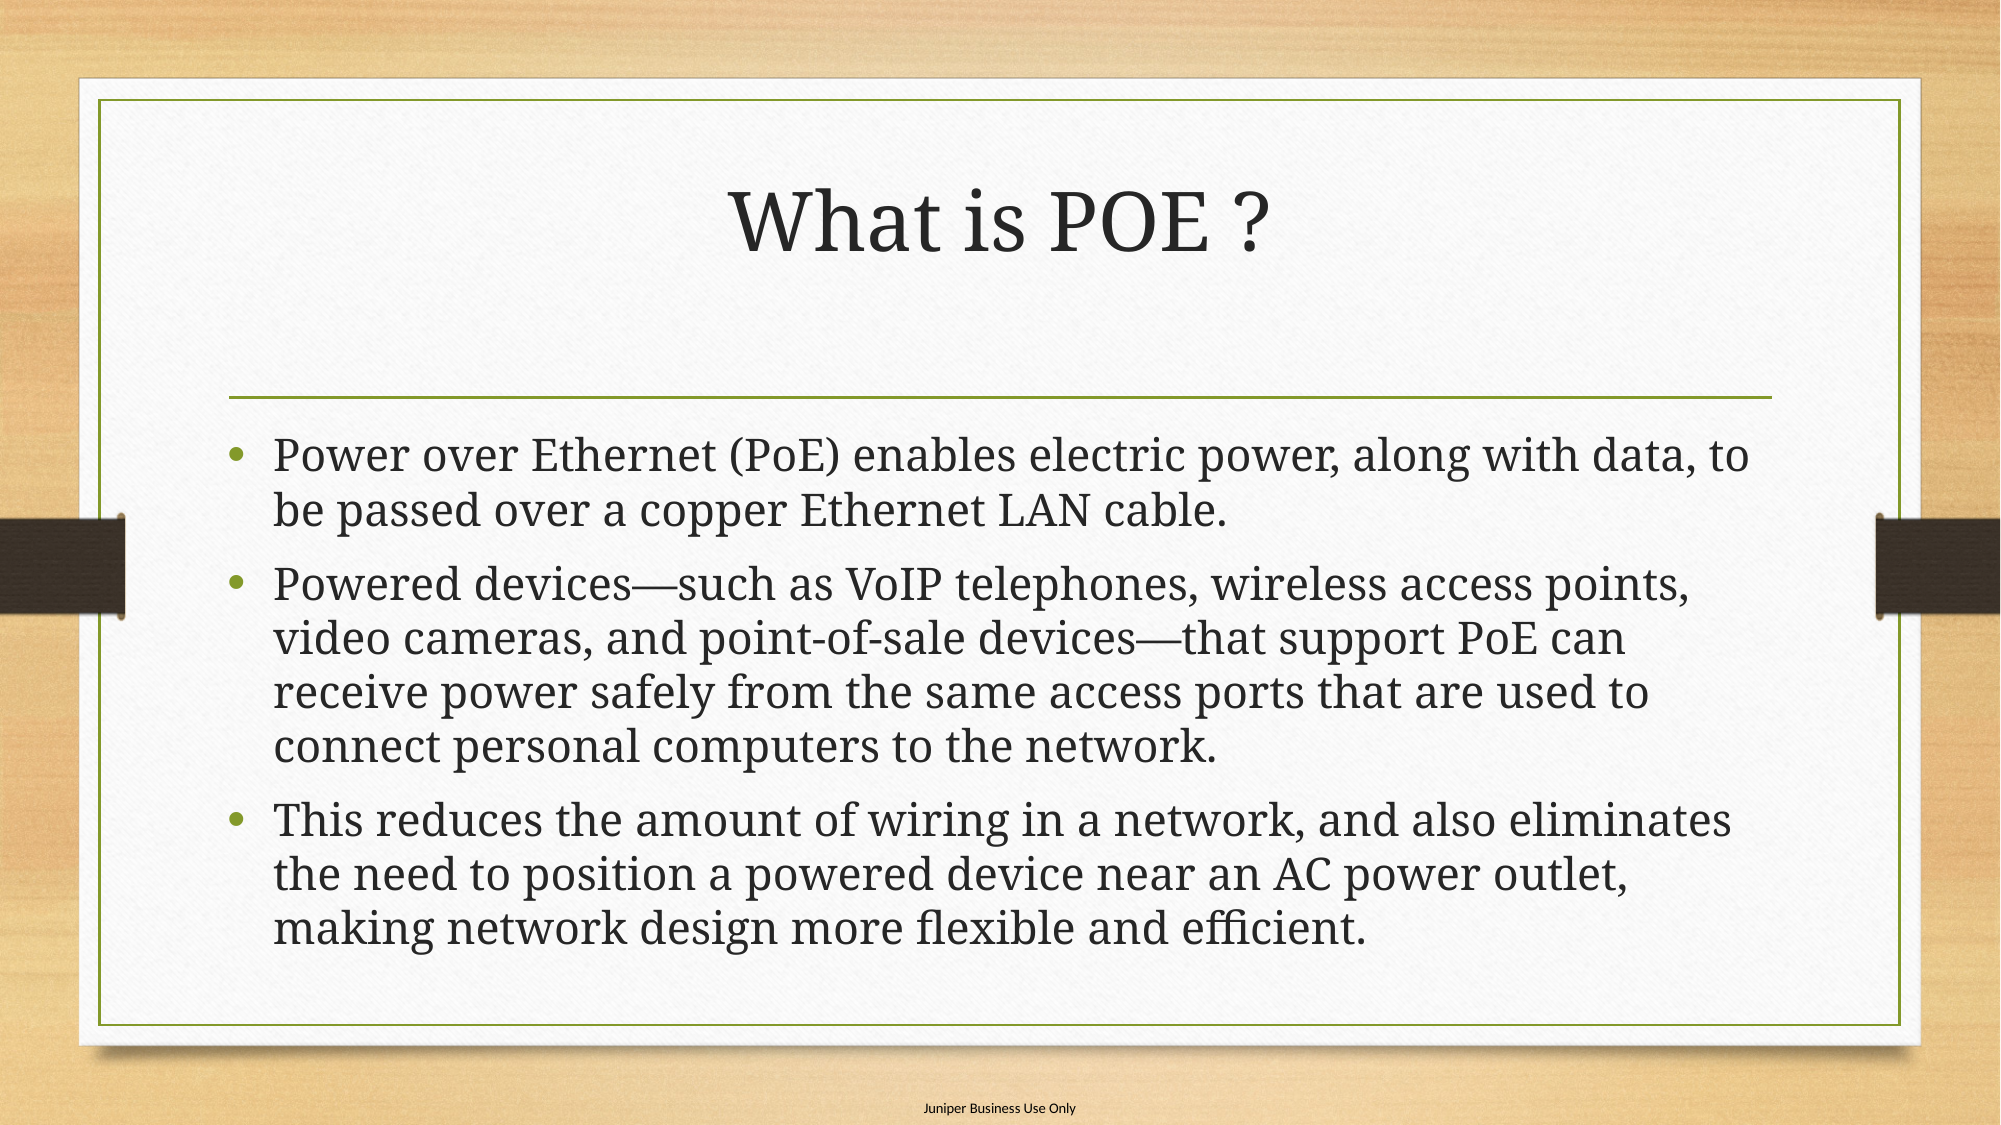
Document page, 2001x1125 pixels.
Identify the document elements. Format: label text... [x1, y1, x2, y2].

title What is POE ? [212, 161, 1788, 375]
picture [0, 0, 2001, 1125]
list Power over Ethernet (PoE) enables electric power, along with data, to be passed over a copper Ethernet LAN cable. Powered devices—such as VoIP telephones, wireless access points, video cameras, and point-of-sale devices—that support PoE can receive power safely from the same access ports that are used to connect personal computers to the network. This reduces the amount of wiring in a network, and also eliminates the need to position a powered device near an AC power outlet, making network design more flexible and efficient. [212, 419, 1788, 964]
